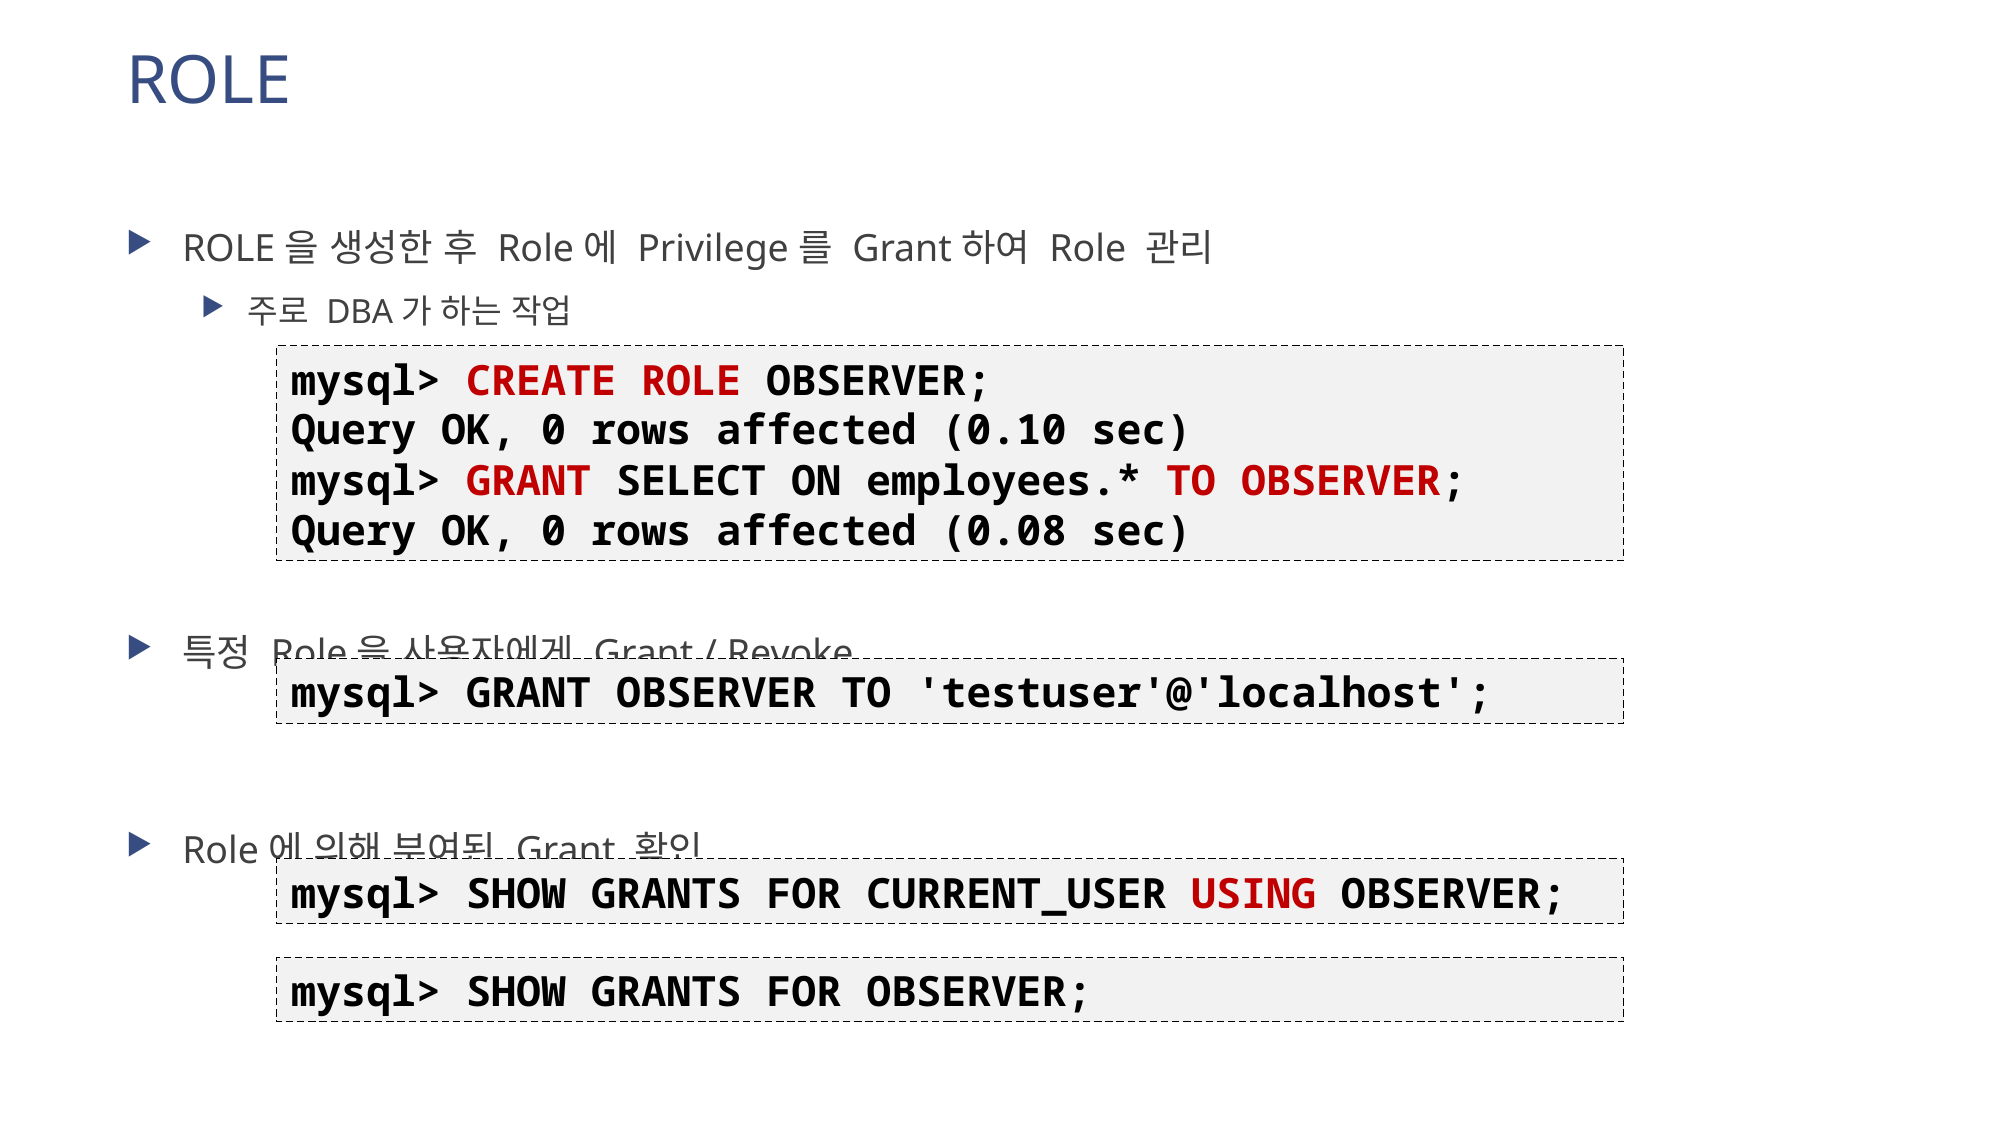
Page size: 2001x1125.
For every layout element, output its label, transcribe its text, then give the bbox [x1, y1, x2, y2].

title ROLE [111, 28, 1522, 216]
text_box mysql> GRANT OBSERVER TO 'testuser'@'localhost'; [276, 658, 1624, 724]
list ROLE을 생성한 후 Role에 Privilege를 Grant하여 Role 관리 주로 DBA가 하는 작업 특정 Role을 사용자에게 Grant / Revoke Role에 의해 부여된 Grant 확인 [111, 216, 1522, 992]
text_box mysql> CREATE ROLE OBSERVER; Query OK, 0 rows affected (0.10 sec) mysql> GRANT SELECT ON employees.* TO OBSERVER; Query OK, 0 rows affected (0.08 sec) [276, 345, 1624, 561]
text_box mysql> SHOW GRANTS FOR CURRENT_USER USING OBSERVER; [276, 858, 1624, 924]
text_box mysql> SHOW GRANTS FOR OBSERVER; [276, 957, 1624, 1022]
